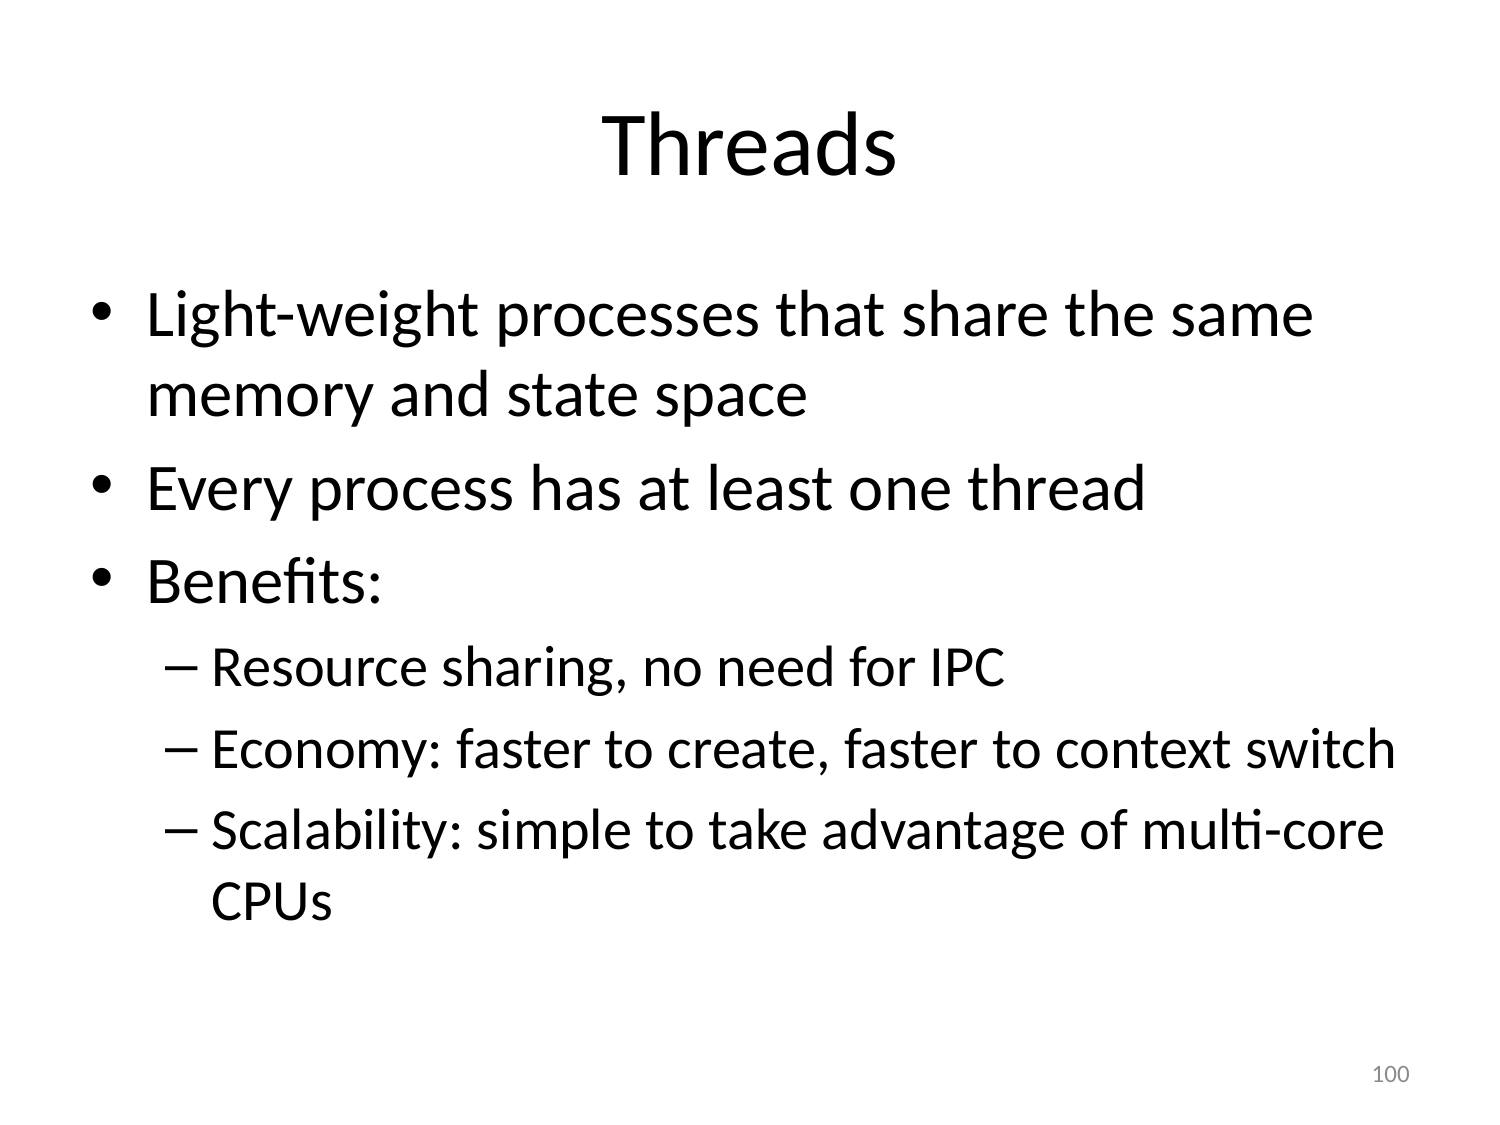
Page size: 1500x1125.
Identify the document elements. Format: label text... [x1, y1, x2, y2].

title Threads [75, 45, 1425, 233]
slide_number 100 [1074, 1042, 1425, 1103]
list Light-weight processes that share the same memory and state space Every process has at least one thread Benefits: Resource sharing, no need for IPC Economy: faster to create, faster to context switch Scalability: simple to take advantage of multi-core CPUs [75, 262, 1425, 1005]
